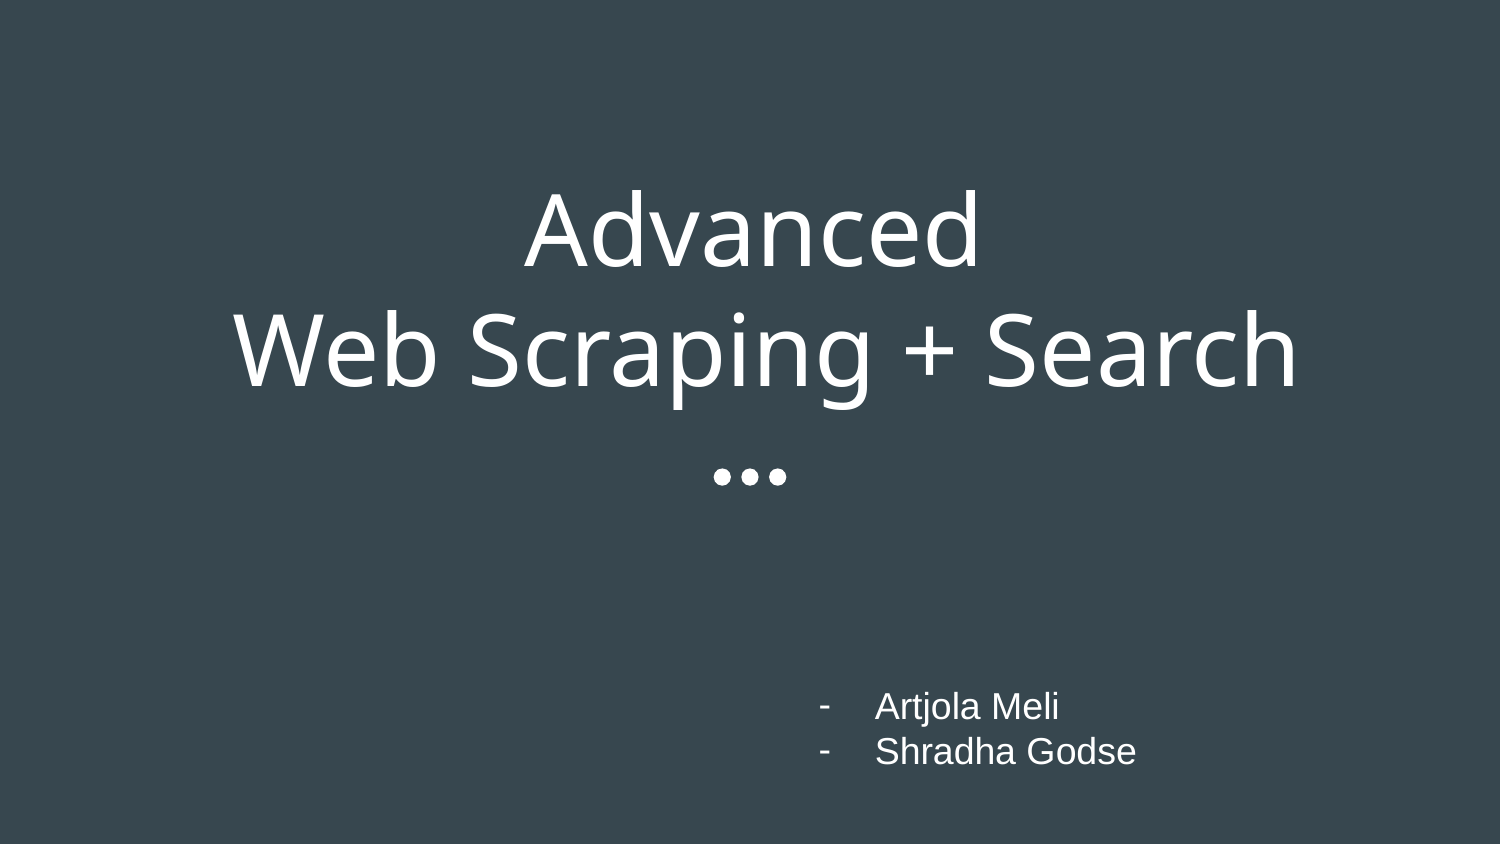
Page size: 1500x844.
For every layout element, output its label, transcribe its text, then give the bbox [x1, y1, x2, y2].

text_box Artjola Meli Shradha Godse [784, 666, 1500, 787]
title Advanced Web Scraping + Search [68, 85, 1467, 422]
